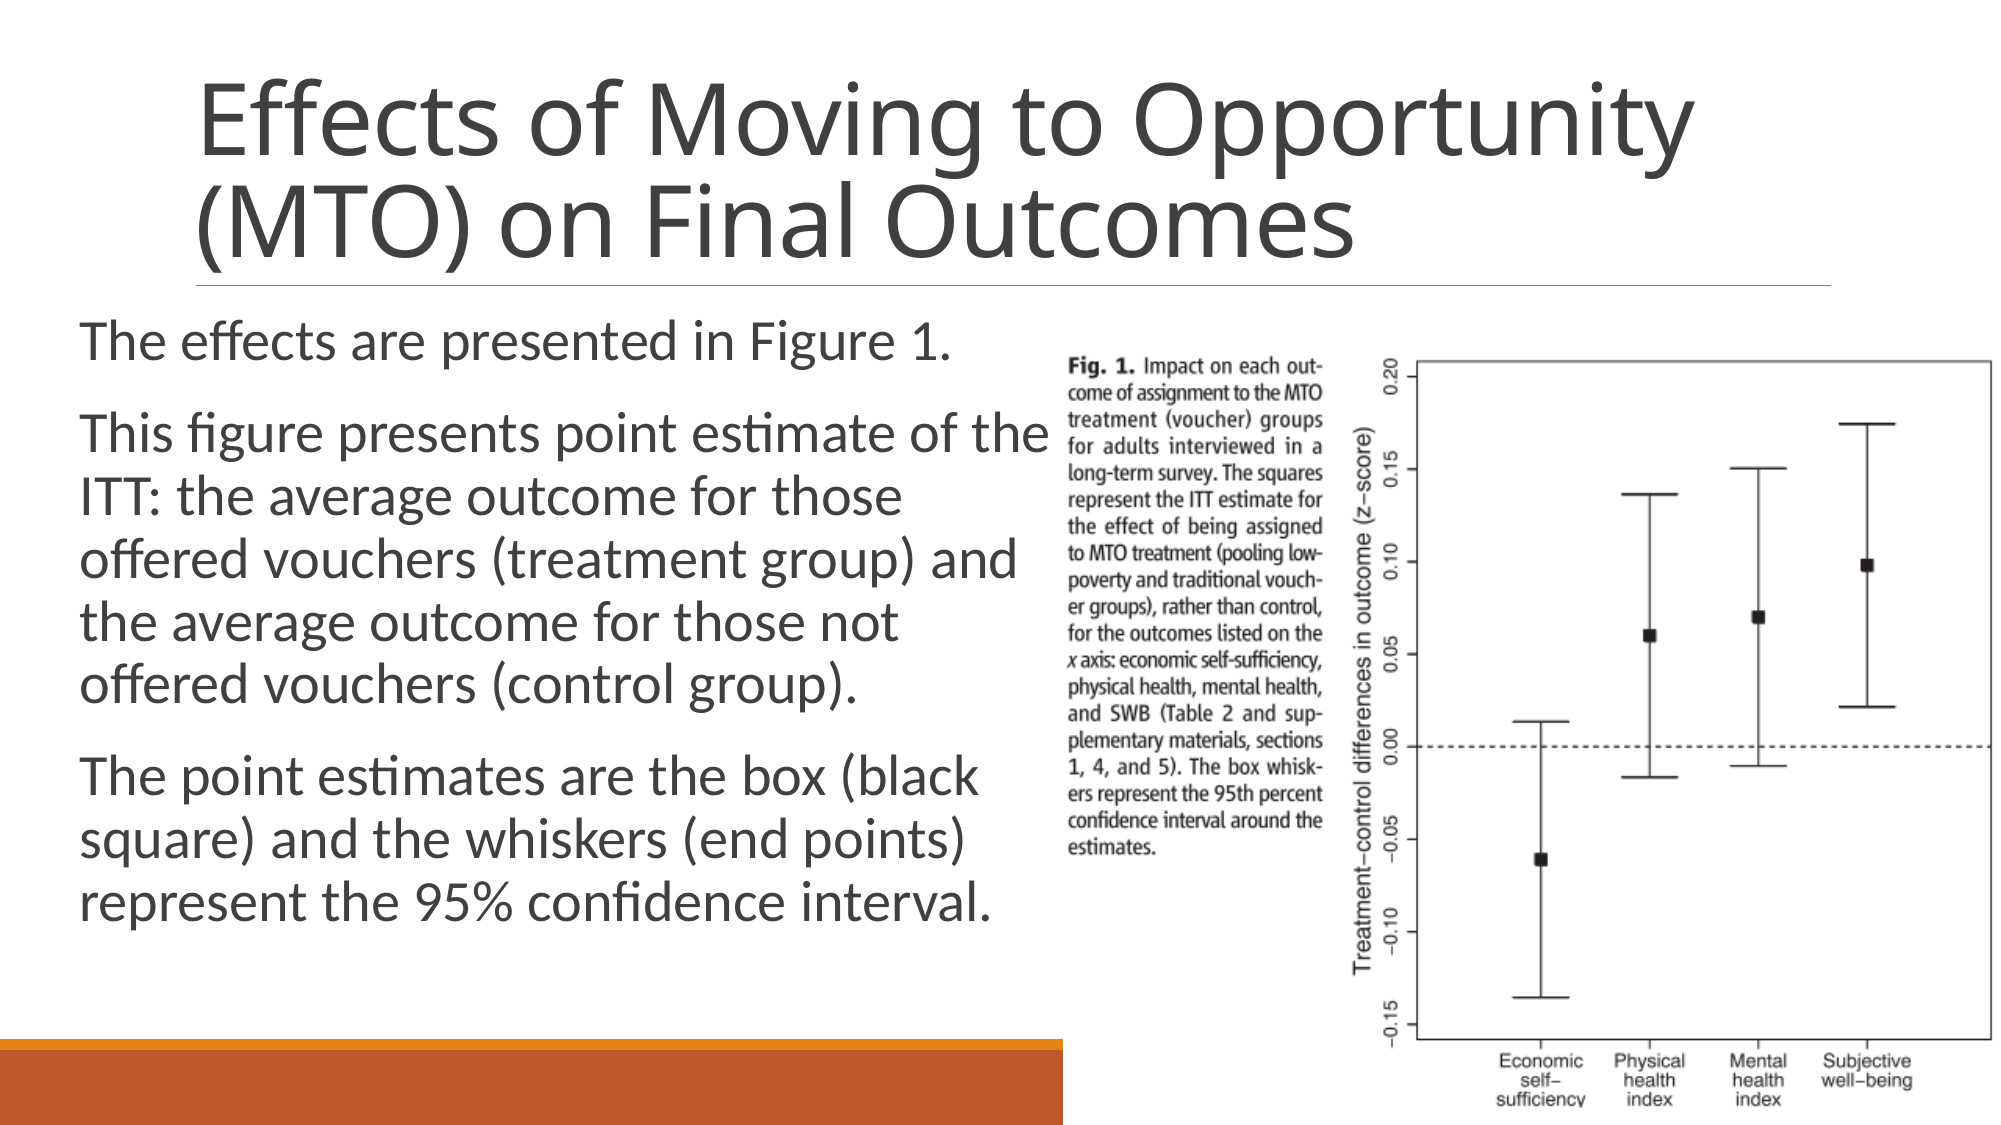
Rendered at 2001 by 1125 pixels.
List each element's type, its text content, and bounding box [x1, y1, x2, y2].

picture [1063, 314, 2000, 1125]
list The effects are presented in Figure 1. This figure presents point estimate of the ITT: the average outcome for those offered vouchers (treatment group) and the average outcome for those not offered vouchers (control group). The point estimates are the box (black square) and the whiskers (end points) represent the 95% confidence interval. [64, 302, 1052, 1055]
title Effects of Moving to Opportunity (MTO) on Final Outcomes [180, 47, 1830, 285]
